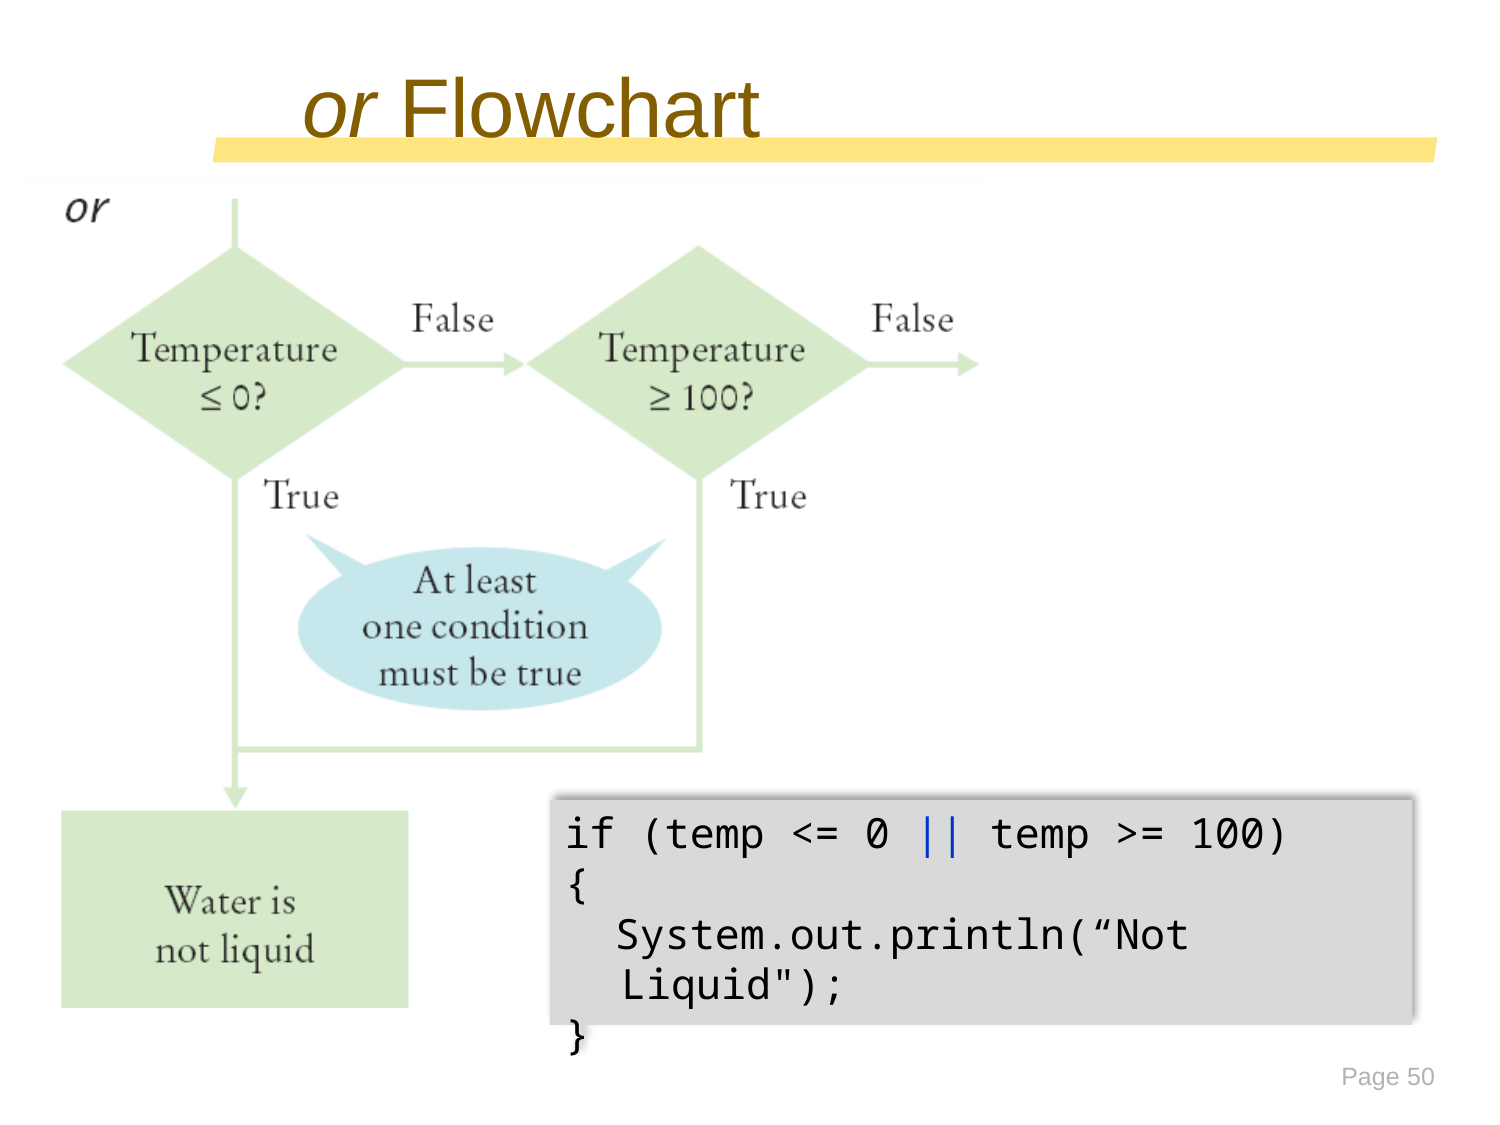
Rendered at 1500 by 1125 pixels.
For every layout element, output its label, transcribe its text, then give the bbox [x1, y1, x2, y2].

slide_number Page 50 [1187, 1050, 1450, 1100]
title or Flowchart [287, 44, 1451, 163]
picture [24, 174, 987, 1008]
text_box if (temp <= 0 || temp >= 100) { System.out.println(“Not Liquid"); } [549, 799, 1413, 1025]
